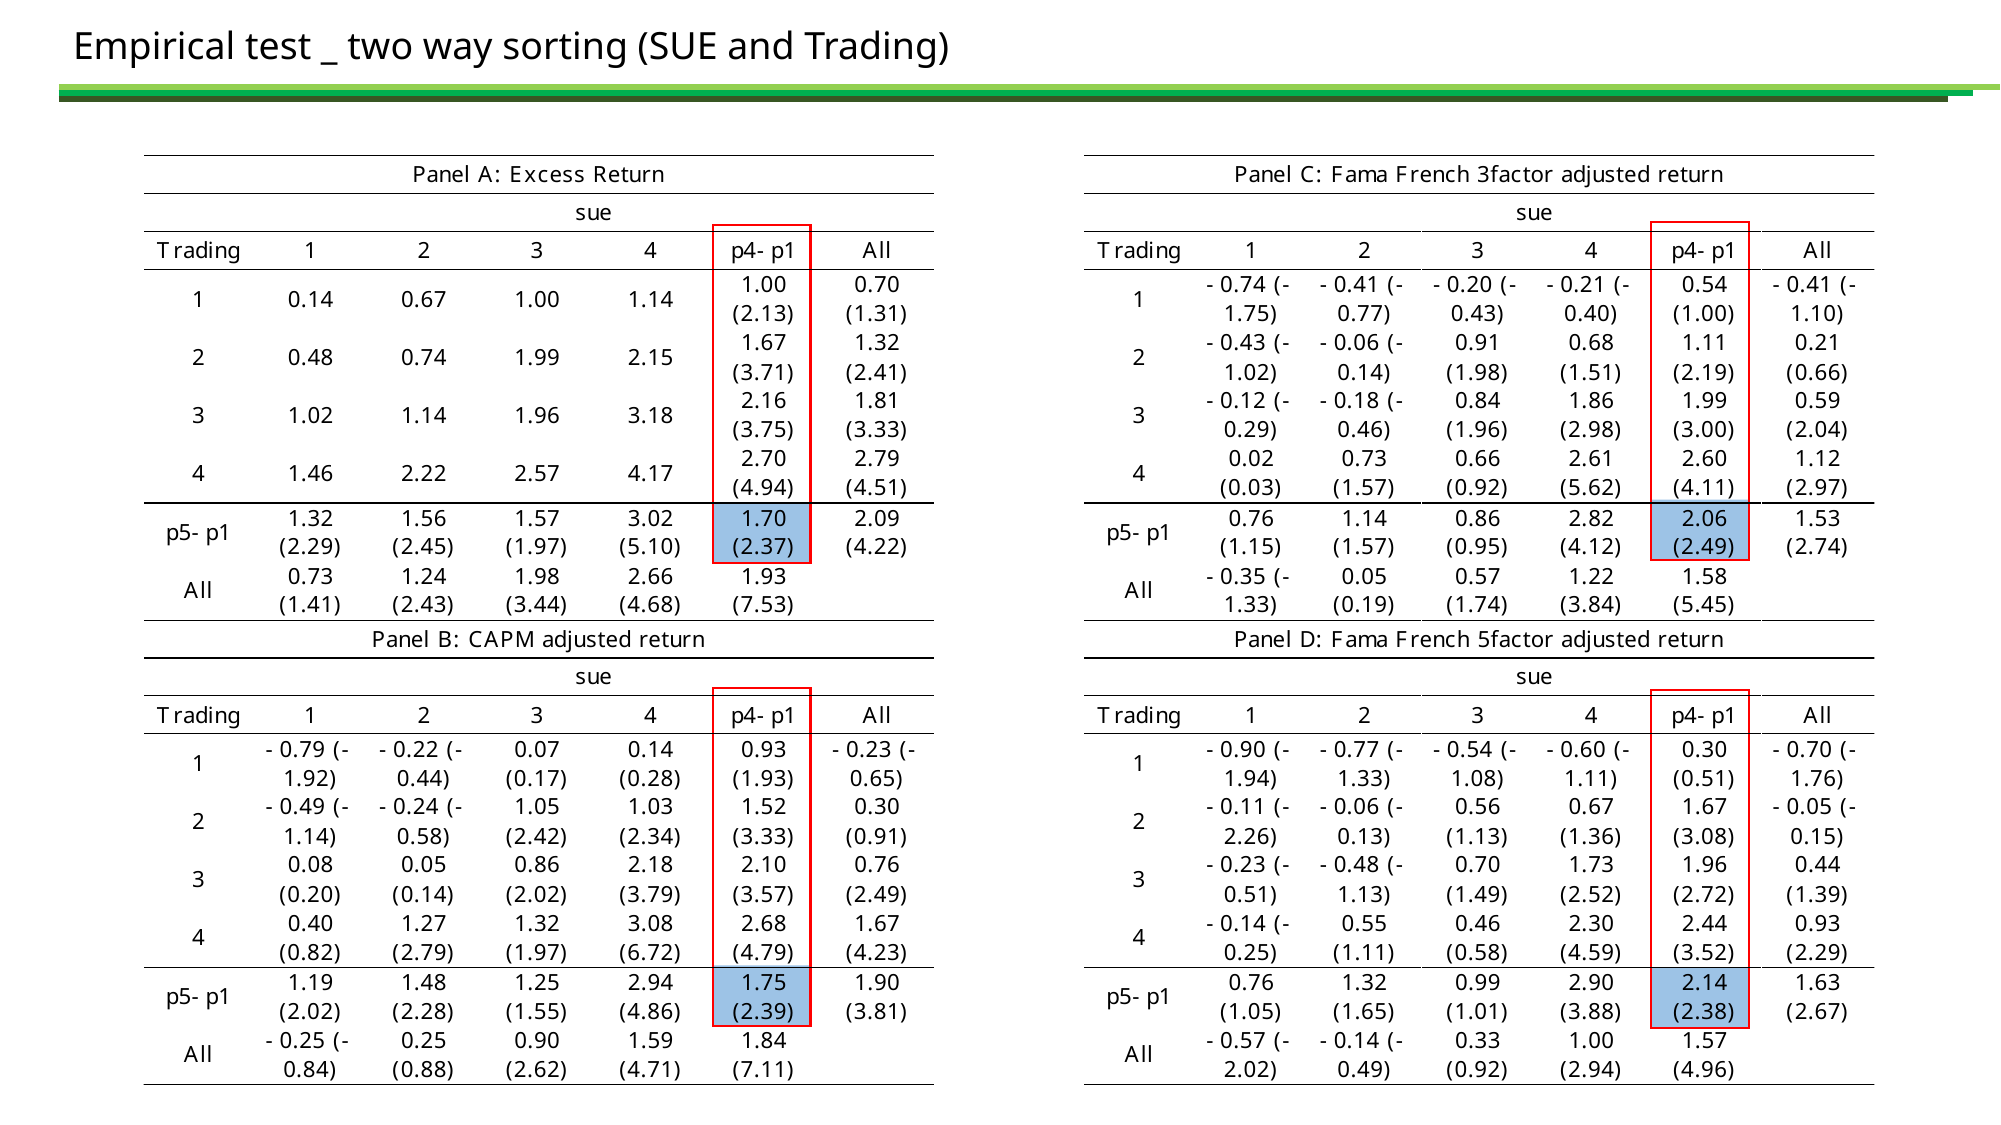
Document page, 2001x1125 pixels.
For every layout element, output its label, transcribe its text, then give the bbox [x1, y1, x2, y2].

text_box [143, 155, 934, 1125]
text_box Empirical test _ two way sorting (SUE and Trading) [58, 14, 1074, 75]
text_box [1084, 155, 1875, 1125]
